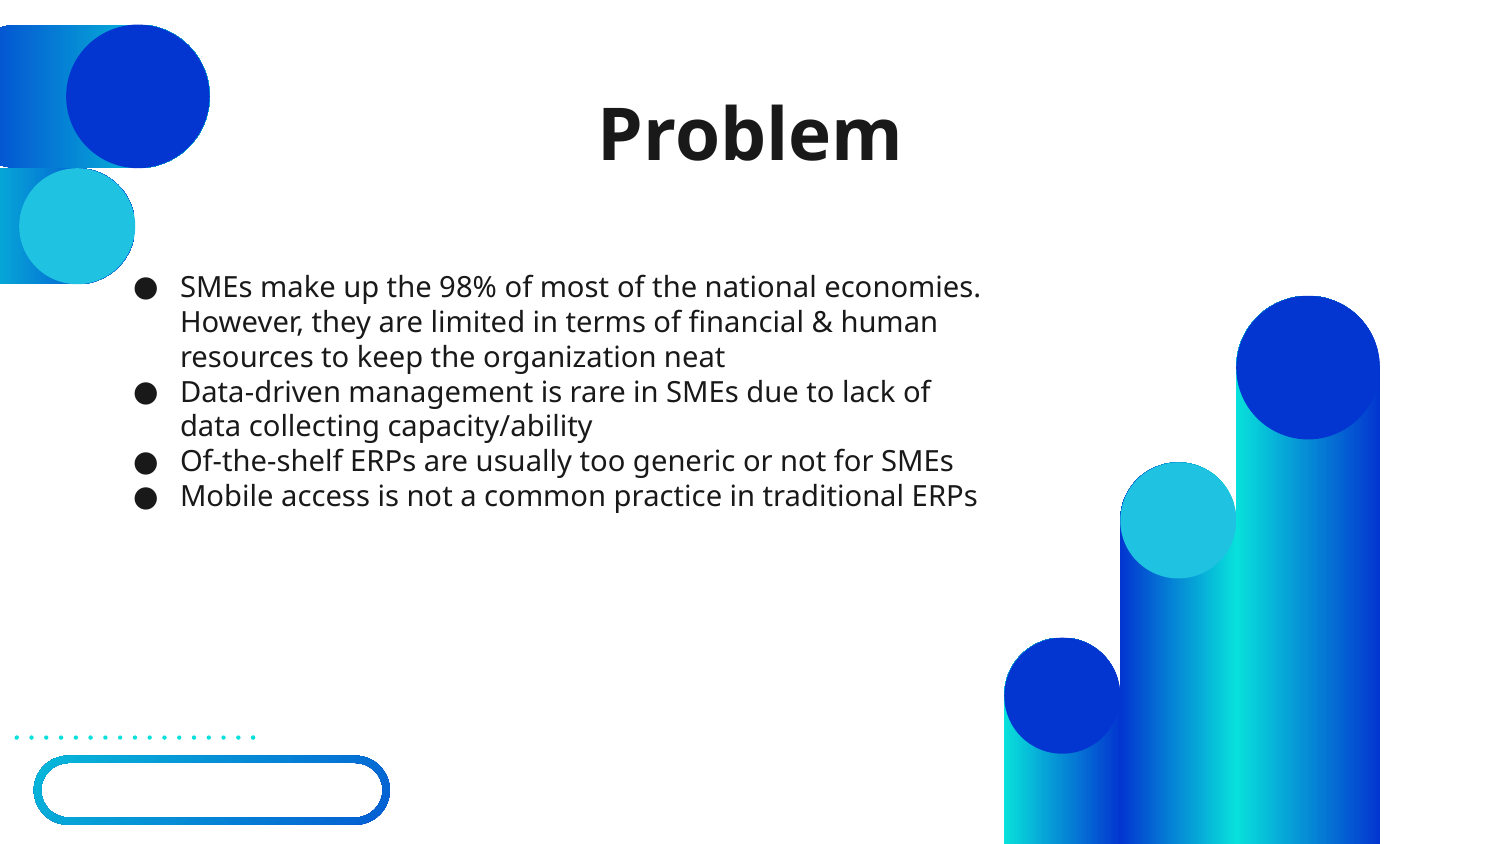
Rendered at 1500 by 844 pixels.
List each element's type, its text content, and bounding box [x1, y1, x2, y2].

subtitle SMEs make up the 98% of most of the national economies. However, they are limited in terms of financial & human resources to keep the organization neat Data-driven management is rare in SMEs due to lack of data collecting capacity/ability Of-the-shelf ERPs are usually too generic or not for SMEs Mobile access is not a common practice in traditional ERPs [118, 252, 1000, 585]
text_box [1003, 295, 1380, 844]
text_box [0, 167, 136, 285]
title Problem [215, 72, 1383, 167]
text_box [0, 24, 210, 169]
